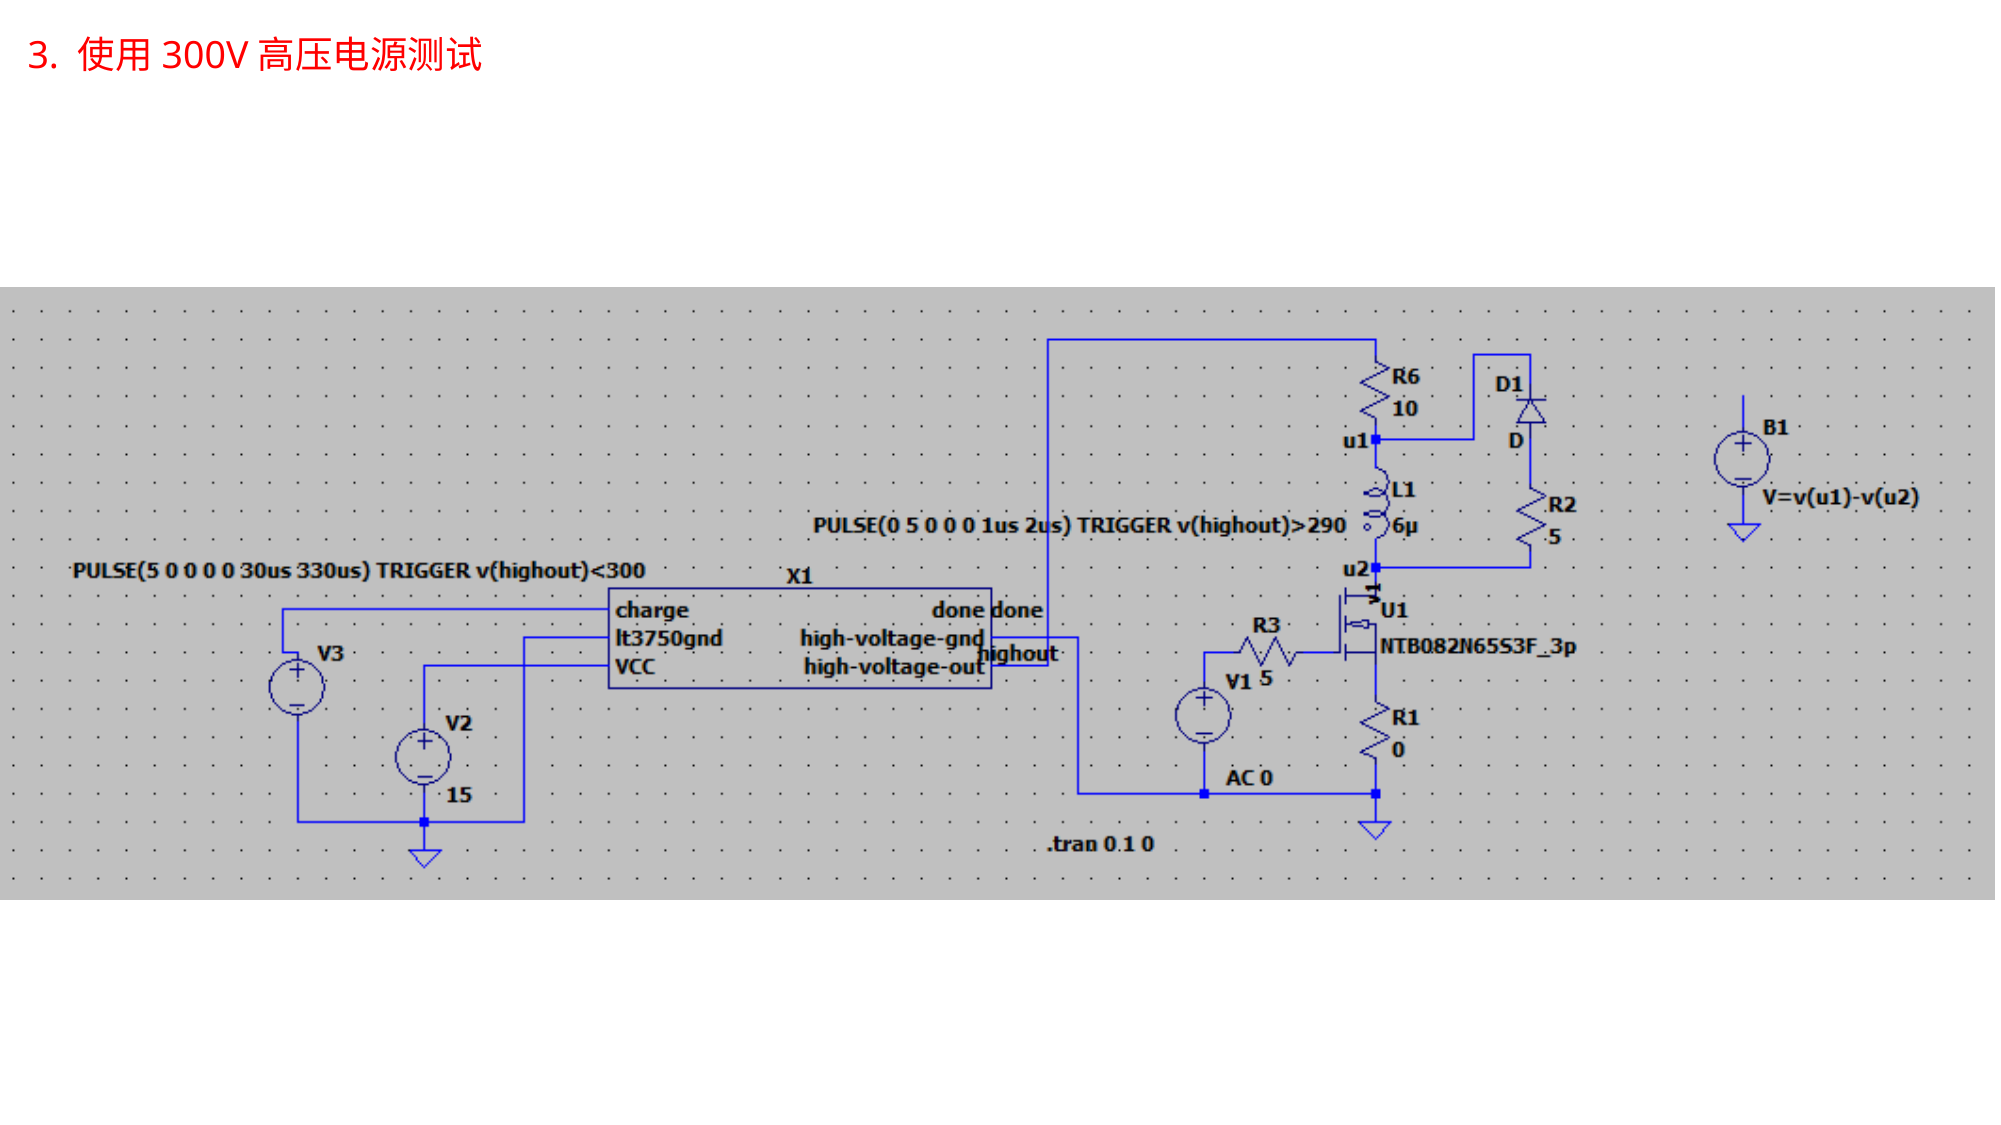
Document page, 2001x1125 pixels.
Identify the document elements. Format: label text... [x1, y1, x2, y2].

picture [0, 287, 1995, 900]
text_box 3. 使用300V高压电源测试 [12, 23, 1013, 84]
